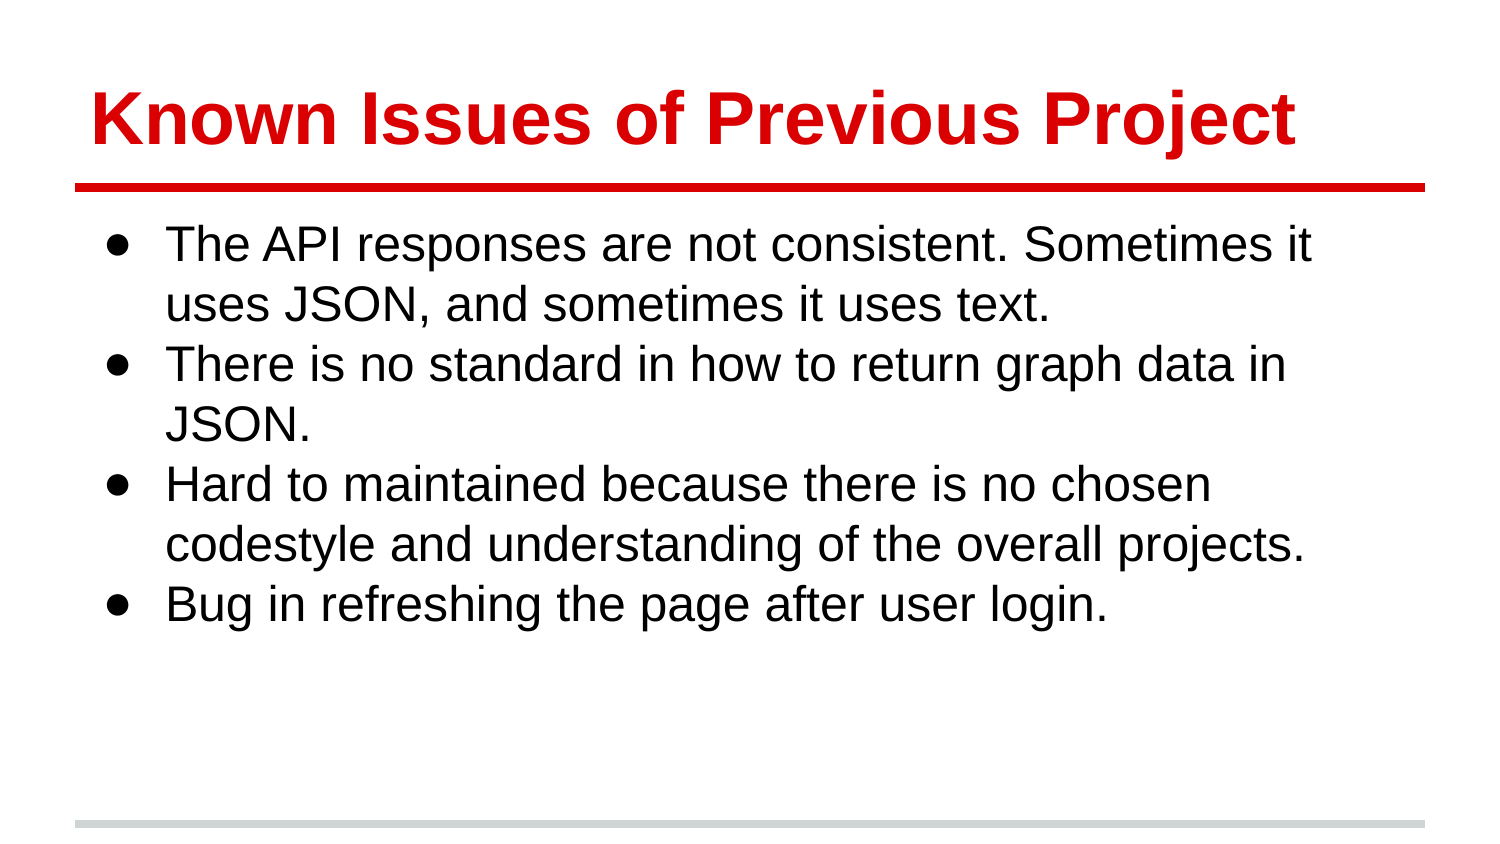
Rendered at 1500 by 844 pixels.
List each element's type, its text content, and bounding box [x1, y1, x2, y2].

title Known Issues of Previous Project [75, 33, 1425, 175]
list The API responses are not consistent. Sometimes it uses JSON, and sometimes it uses text. There is no standard in how to return graph data in JSON. Hard to maintained because there is no chosen codestyle and understanding of the overall projects. Bug in refreshing the page after user login. [75, 196, 1425, 808]
